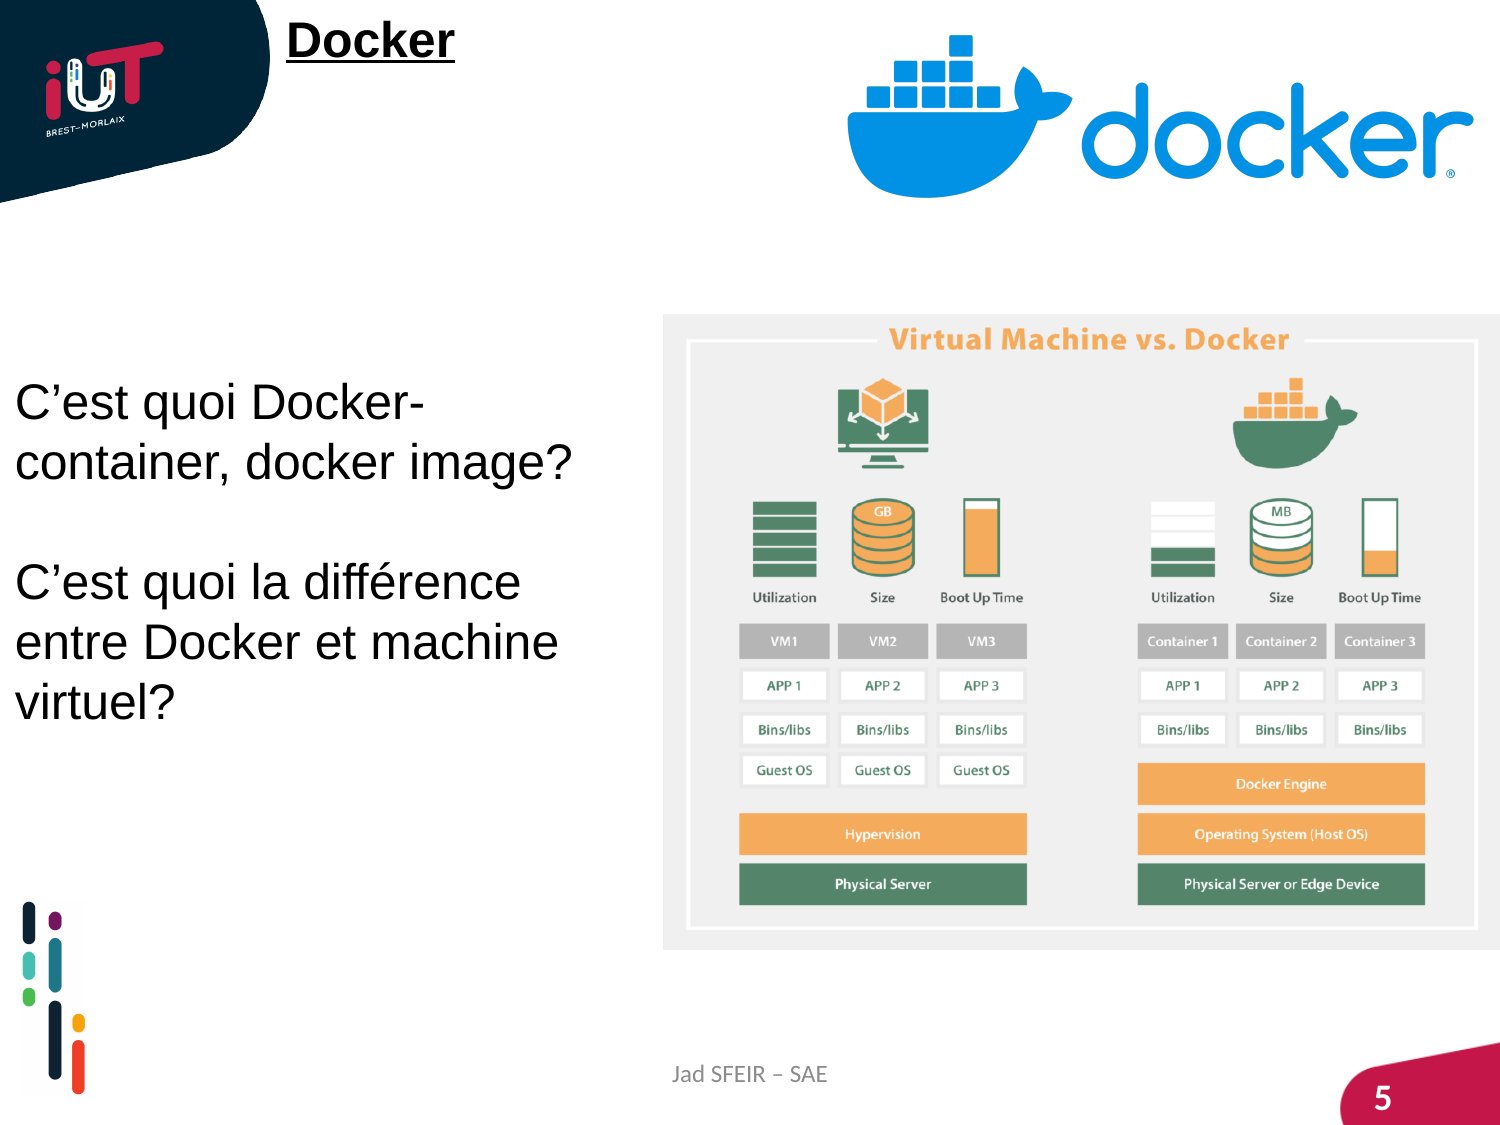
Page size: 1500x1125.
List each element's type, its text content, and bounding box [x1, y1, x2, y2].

text_box C’est quoi Docker-container, docker image? C’est quoi la différence entre Docker et machine virtuel? [0, 362, 657, 737]
picture [1337, 1040, 1500, 1125]
picture [0, 0, 270, 204]
footer Jad SFEIR – SAE [496, 1042, 1004, 1103]
picture [663, 314, 1500, 950]
picture [842, 0, 1479, 296]
picture [21, 900, 87, 1096]
text_box Docker [271, 0, 471, 75]
